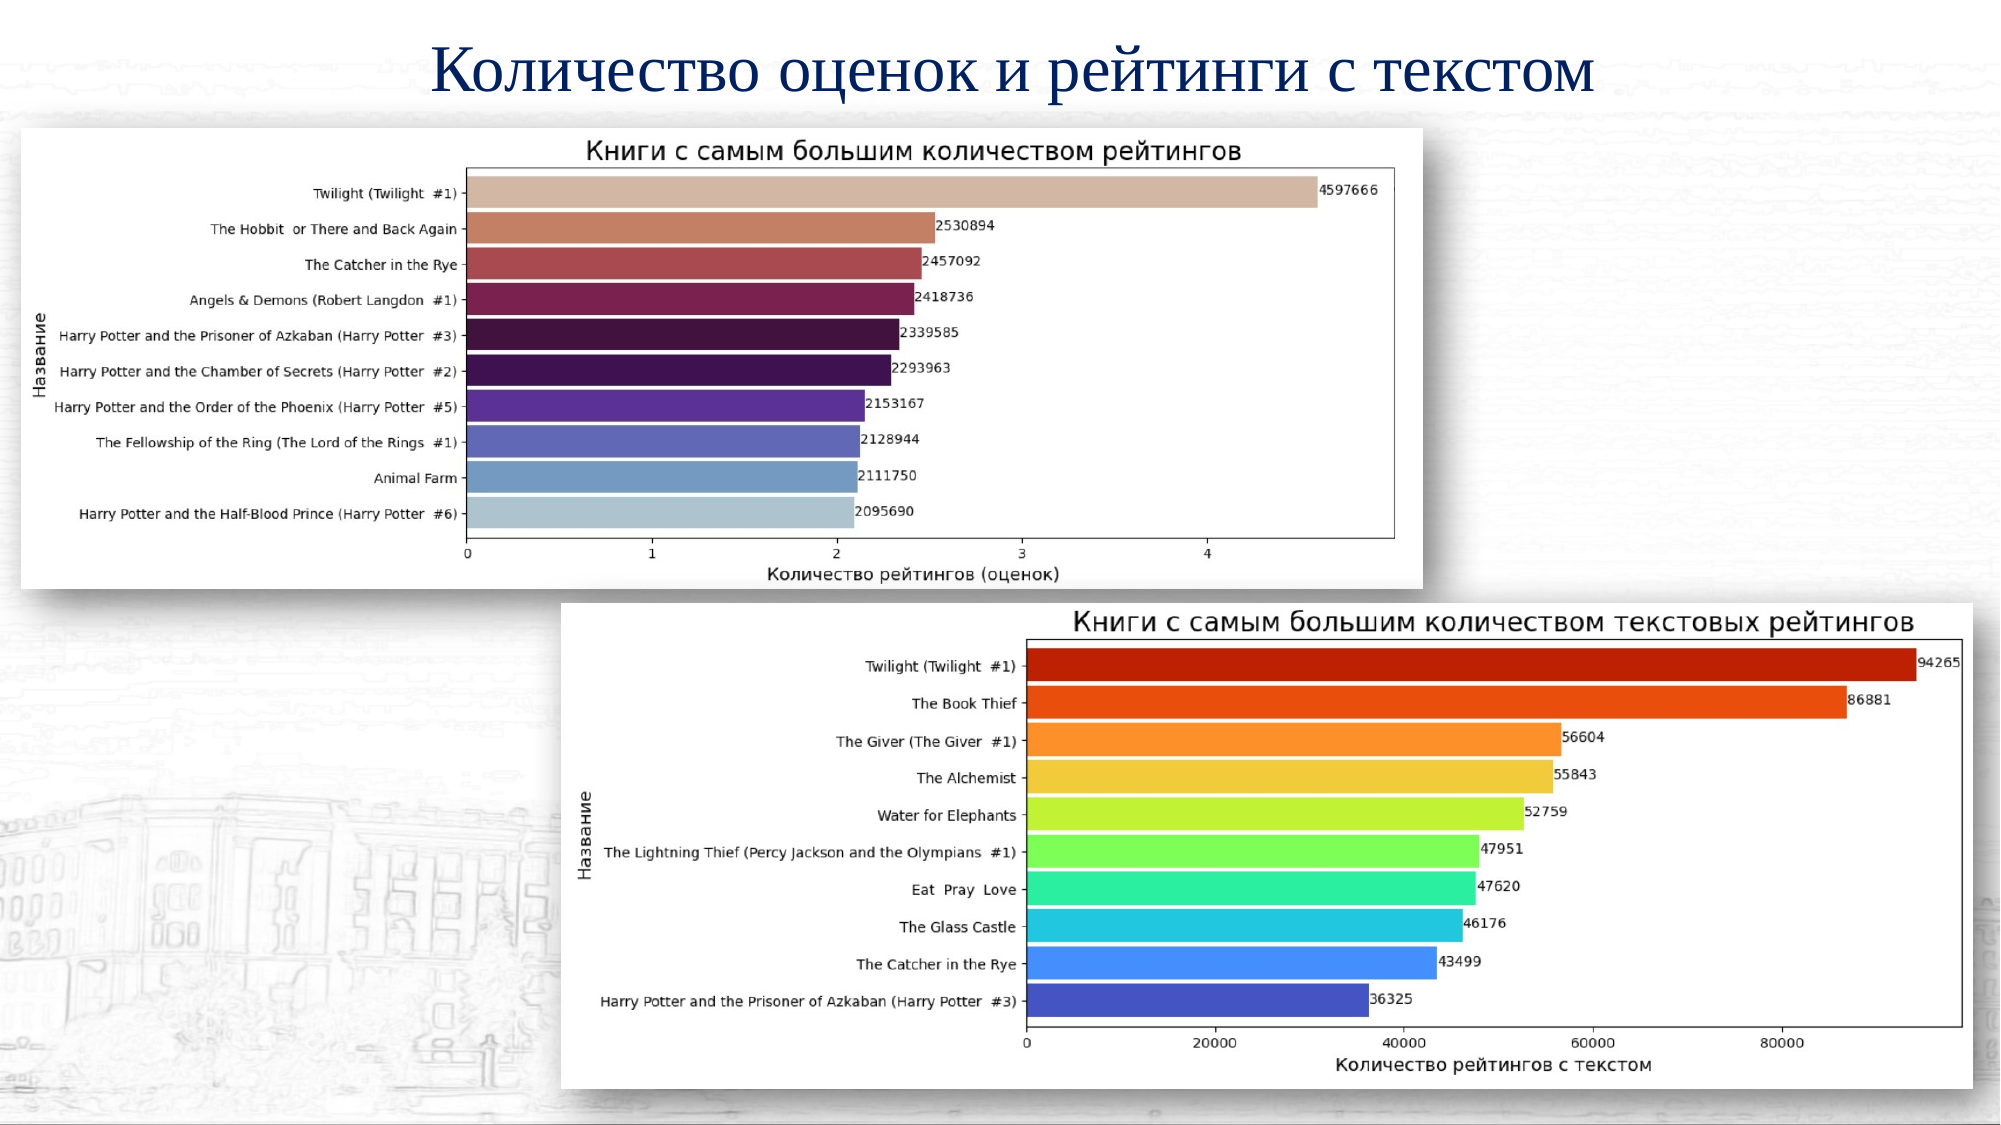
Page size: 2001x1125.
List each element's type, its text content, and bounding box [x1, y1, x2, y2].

picture [0, 0, 2001, 1125]
title Количество оценок и рейтинги с текстом [151, 0, 1877, 141]
